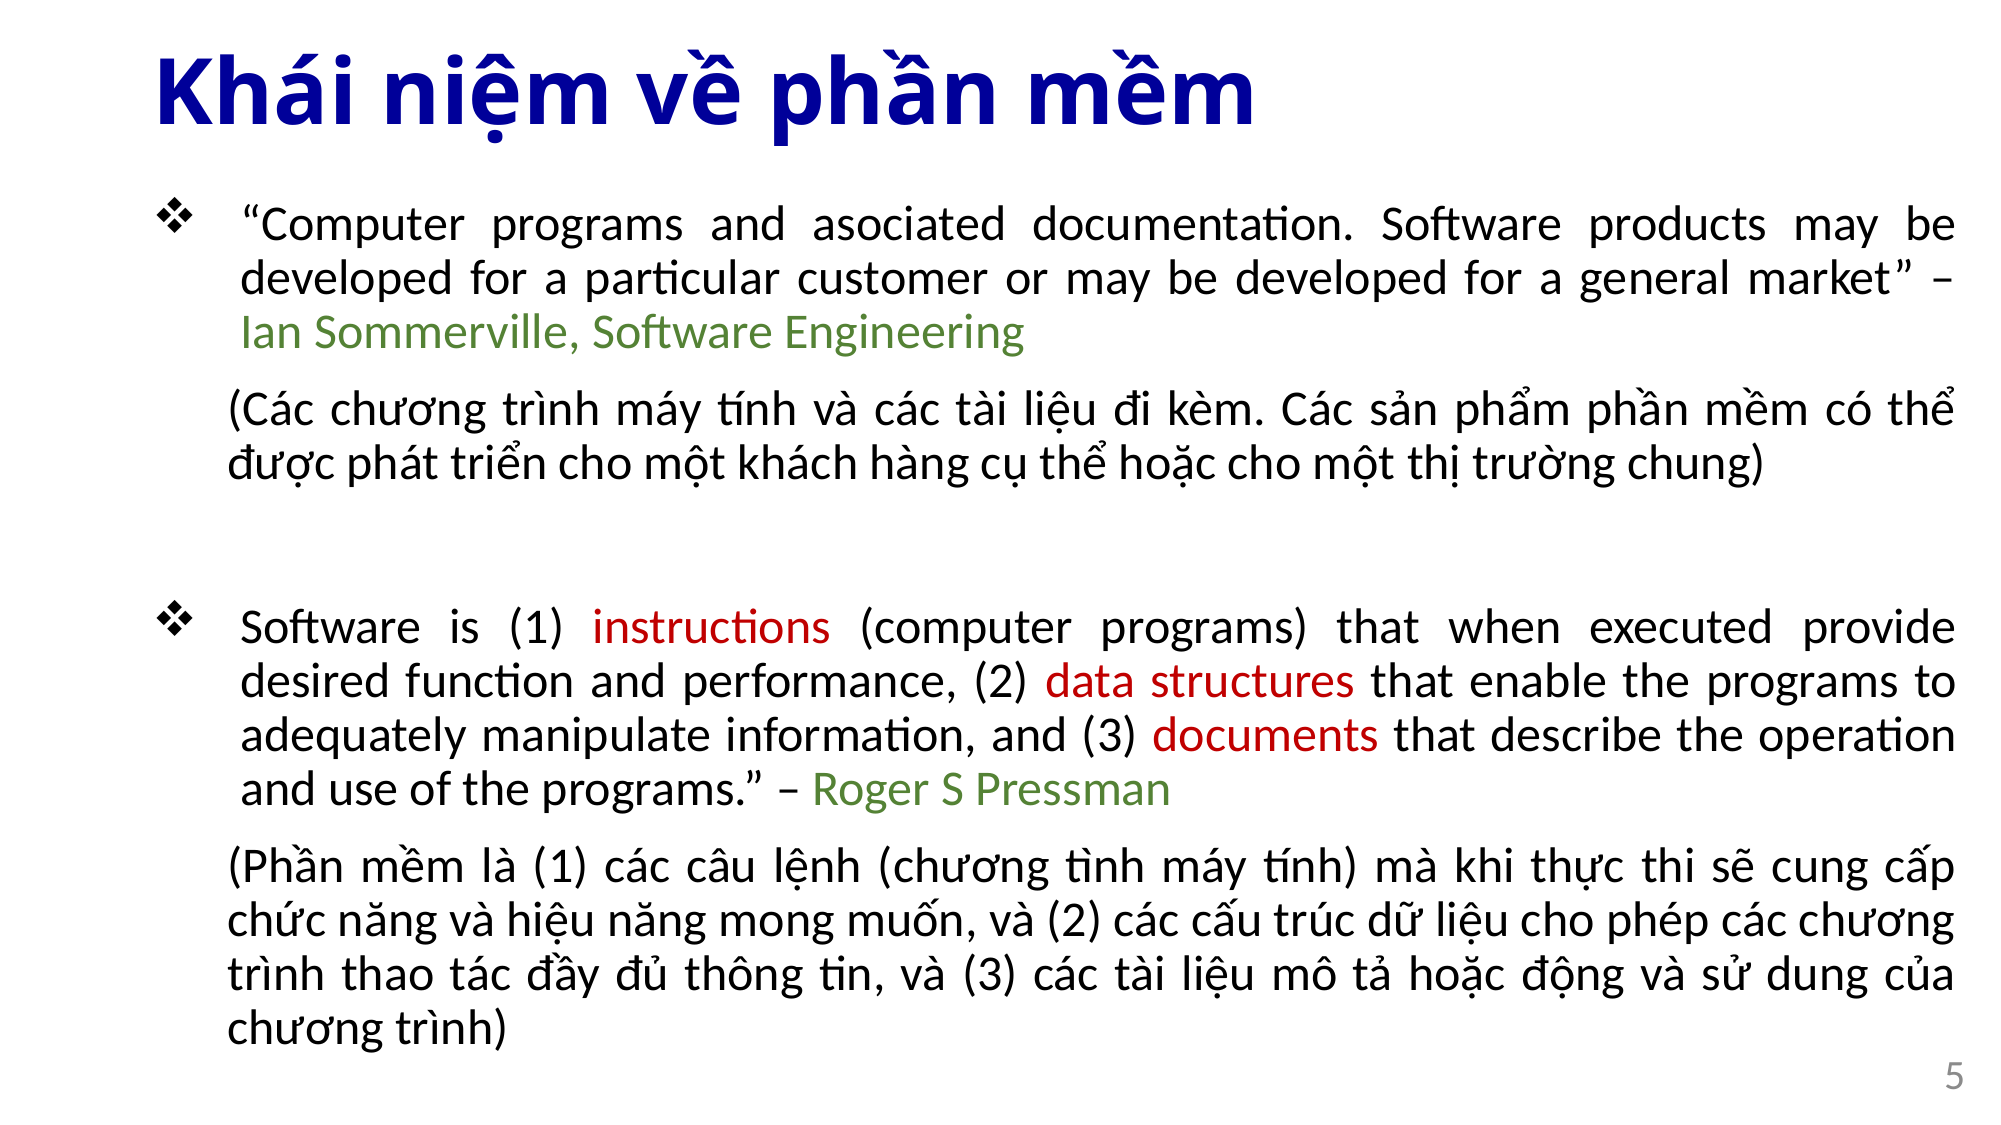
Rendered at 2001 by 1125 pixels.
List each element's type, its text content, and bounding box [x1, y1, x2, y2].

title Khái niệm về phần mềm [137, 35, 1863, 155]
slide_number 5 [1530, 1042, 1981, 1103]
list “Computer programs and asociated documentation. Software products may be developed for a particular customer or may be developed for a general market” – Ian Sommerville, Software Engineering (Các chương trình máy tính và các tài liệu đi kèm. Các sản phẩm phần mềm có thể được phát triển cho một khách hàng cụ thể hoặc cho một thị trường chung) Software is (1) instructions (computer programs) that when executed provide desired function and performance, (2) data structures that enable the programs to adequately manipulate information, and (3) documents that describe the operation and use of the programs.” – Roger S Pressman (Phần mềm là (1) các câu lệnh (chương tình máy tính) mà khi thực thi sẽ cung cấp chức năng và hiệu năng mong muốn, và (2) các cấu trúc dữ liệu cho phép các chương trình thao tác đầy đủ thông tin, và (3) các tài liệu mô tả hoặc động và sử dung của chương trình) [137, 190, 1973, 1103]
